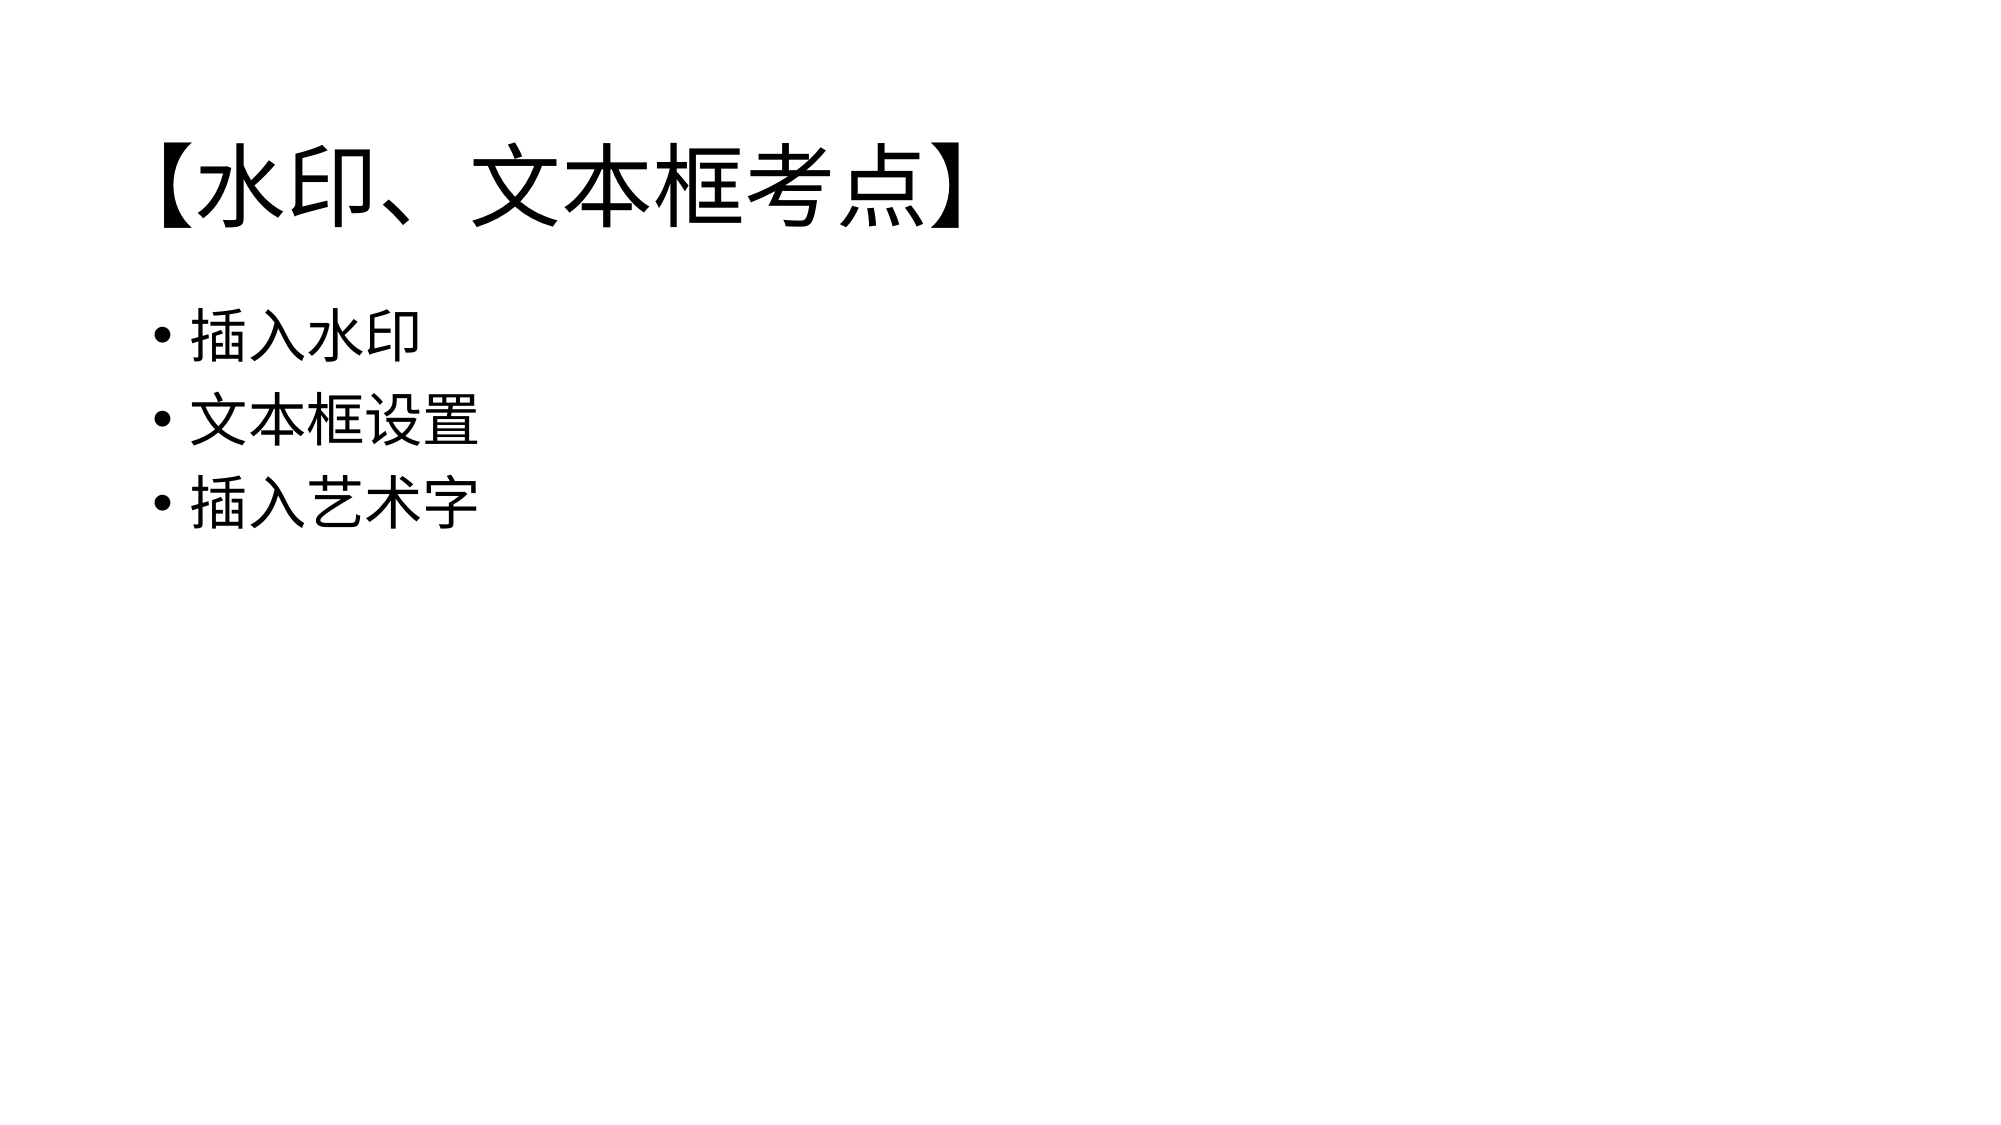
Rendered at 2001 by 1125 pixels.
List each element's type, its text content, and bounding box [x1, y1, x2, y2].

title 【水印、文本框考点】 [88, 81, 1814, 300]
list 插入水印 文本框设置 插入艺术字 [137, 299, 1863, 1014]
